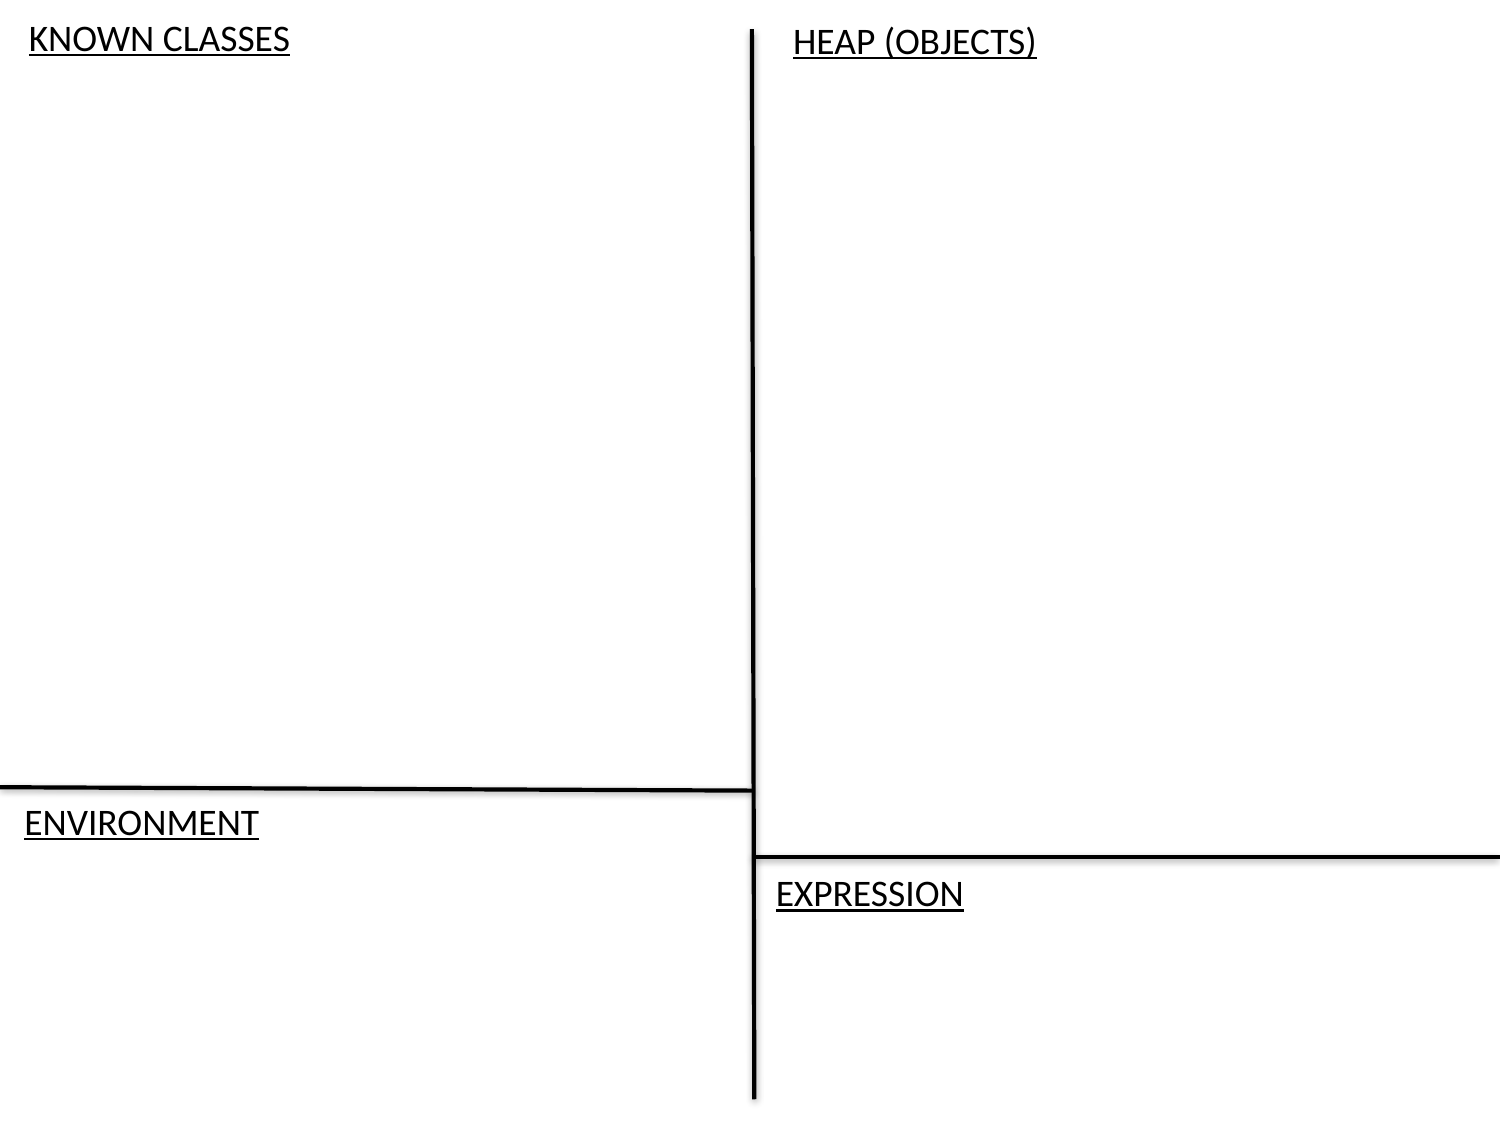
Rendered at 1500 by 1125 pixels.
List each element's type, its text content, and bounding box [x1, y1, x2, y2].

text_box HEAP (OBJECTS) [778, 9, 1052, 70]
text_box EXPRESSION [761, 866, 980, 922]
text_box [751, 28, 755, 786]
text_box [0, 786, 755, 791]
text_box KNOWN CLASSES [13, 6, 306, 67]
text_box ENVIRONMENT [9, 800, 275, 851]
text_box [751, 863, 755, 1100]
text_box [751, 799, 755, 856]
